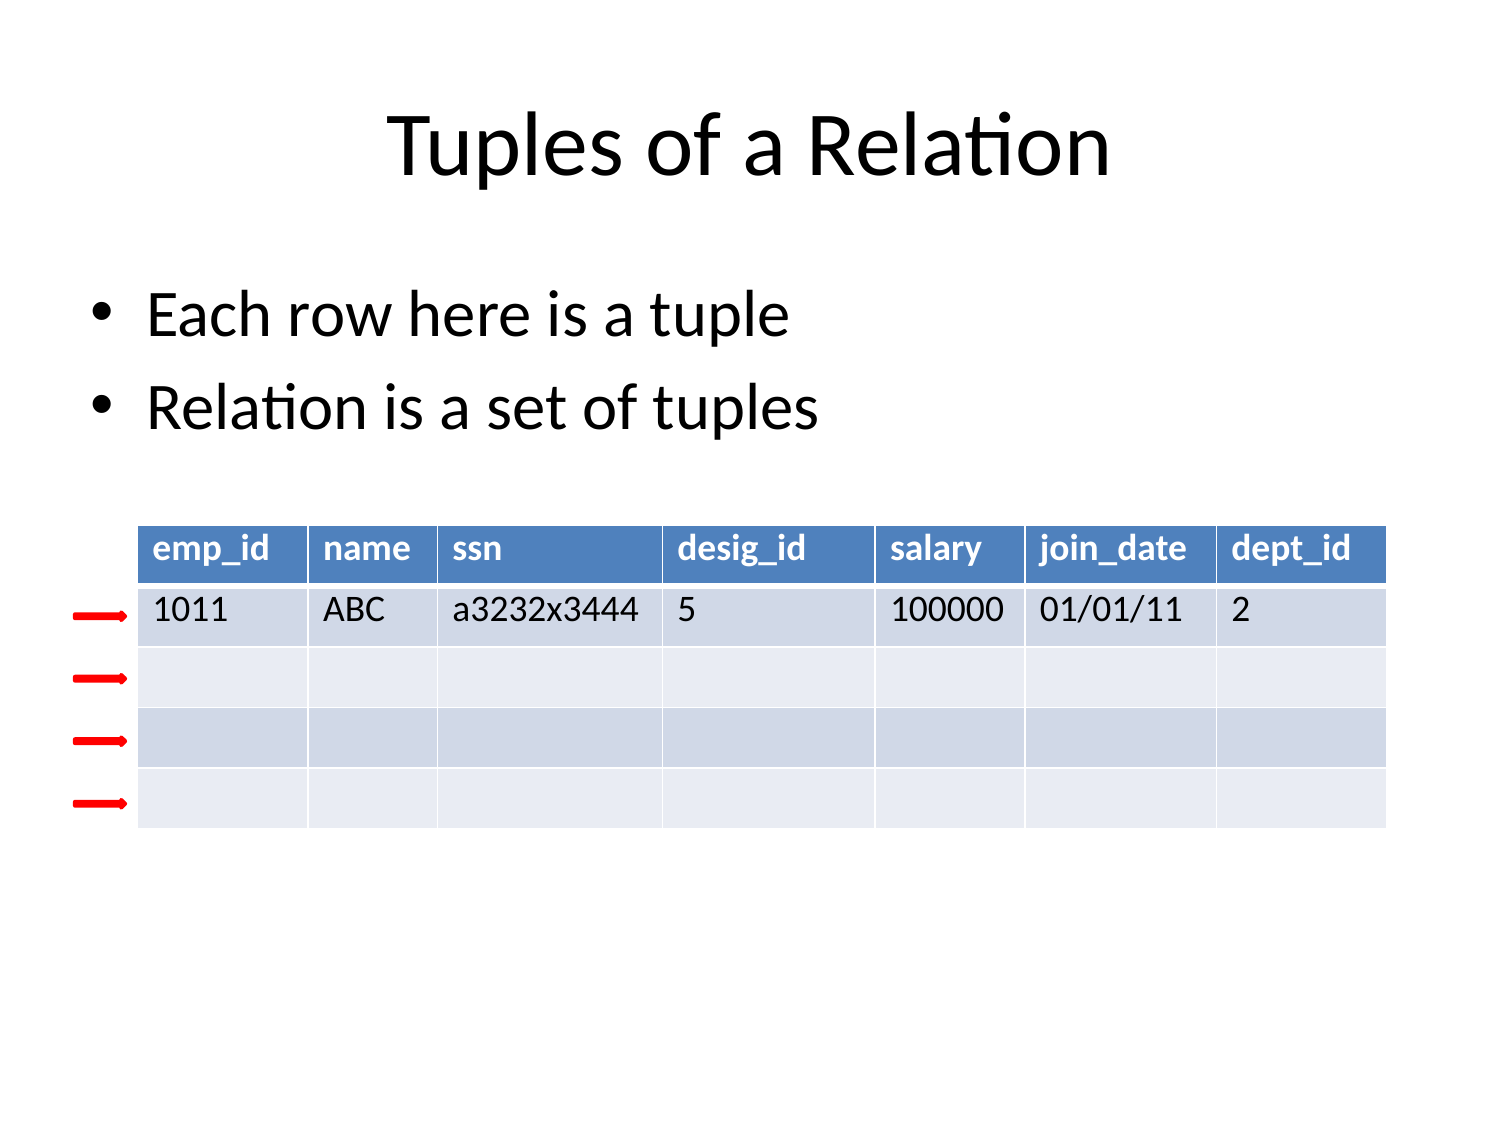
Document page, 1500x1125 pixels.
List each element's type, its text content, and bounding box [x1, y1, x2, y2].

text_box [72, 610, 128, 622]
table_cell [876, 769, 1024, 828]
table_header emp_id [138, 526, 307, 583]
table_header dept_id [1217, 526, 1386, 583]
table_cell [309, 708, 437, 767]
title Tuples of a Relation [75, 45, 1425, 233]
table_cell 5 [663, 589, 874, 646]
table_cell [438, 708, 662, 767]
table_cell [138, 708, 307, 767]
table_cell a3232x3444 [438, 589, 662, 646]
table_cell [1026, 769, 1216, 828]
table_cell [1217, 769, 1386, 828]
table_cell [309, 769, 437, 828]
table_cell 01/01/11 [1026, 589, 1216, 646]
table_cell [876, 648, 1024, 707]
table_cell [876, 708, 1024, 767]
table_header desig_id [663, 526, 874, 583]
table_cell [1026, 648, 1216, 707]
table_cell [438, 648, 662, 707]
table_header join_date [1026, 526, 1216, 583]
text_box [72, 735, 128, 747]
table_cell 2 [1217, 589, 1386, 646]
table_header name [309, 526, 437, 583]
table_cell 100000 [876, 589, 1024, 646]
table_cell [1217, 708, 1386, 767]
table_cell [1217, 648, 1386, 707]
table_cell [663, 648, 874, 707]
table_cell [138, 769, 307, 828]
table_header ssn [438, 526, 662, 583]
text_box [72, 673, 128, 685]
table_header salary [876, 526, 1024, 583]
text_box [72, 798, 128, 810]
table_cell 1011 [138, 589, 307, 646]
table_cell [1026, 708, 1216, 767]
table_cell [138, 648, 307, 707]
list Each row here is a tuple Relation is a set of tuples [75, 262, 1425, 1005]
table_cell [309, 648, 437, 707]
table_cell [663, 769, 874, 828]
table_cell ABC [309, 589, 437, 646]
table_cell [663, 708, 874, 767]
table_cell [438, 769, 662, 828]
